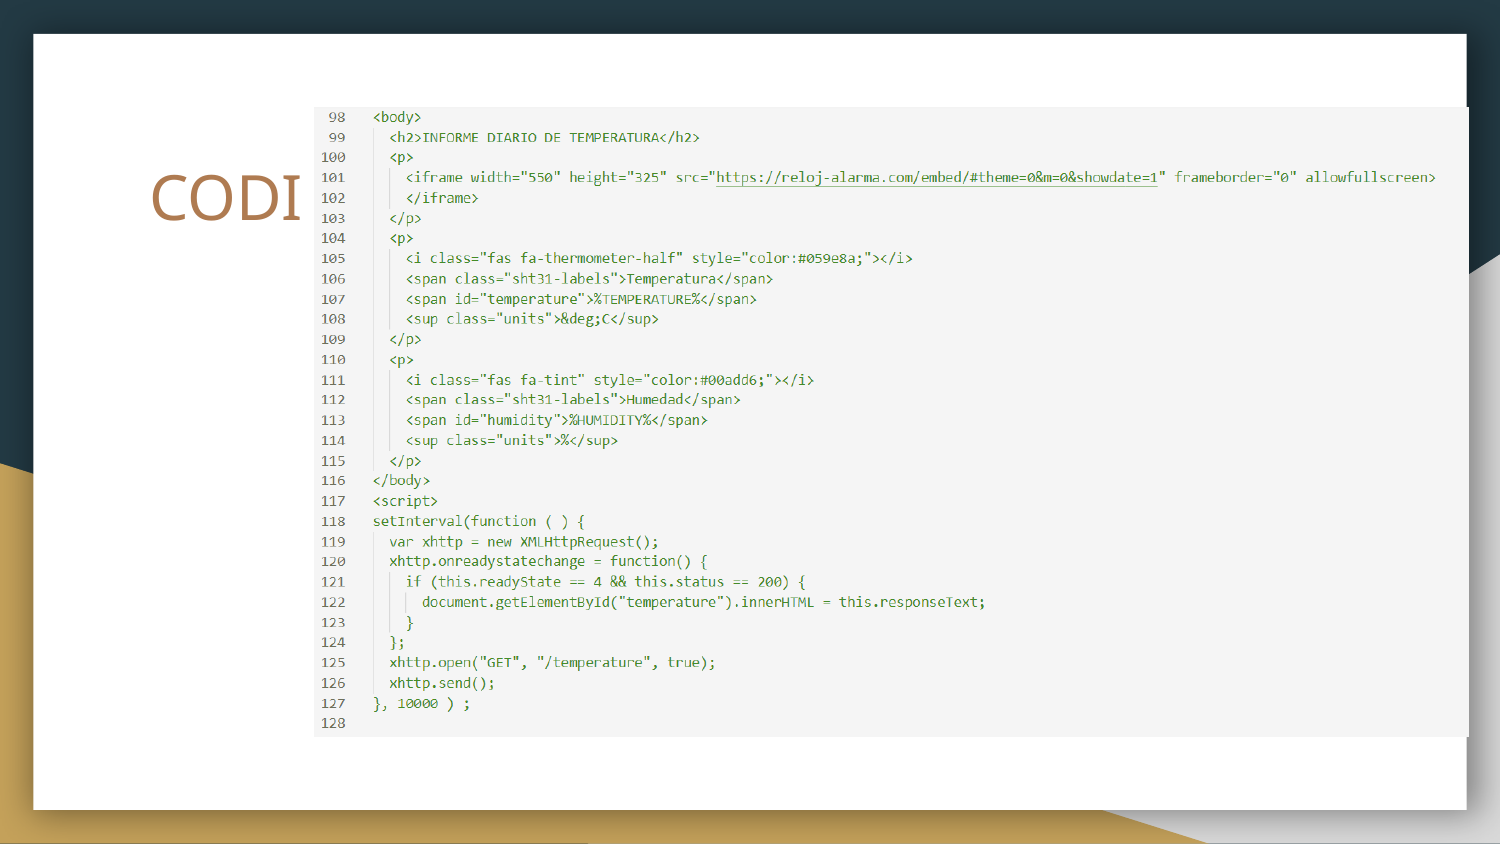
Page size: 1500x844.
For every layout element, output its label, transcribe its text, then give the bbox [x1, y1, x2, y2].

picture [313, 106, 1470, 737]
title CODI [134, 138, 308, 296]
